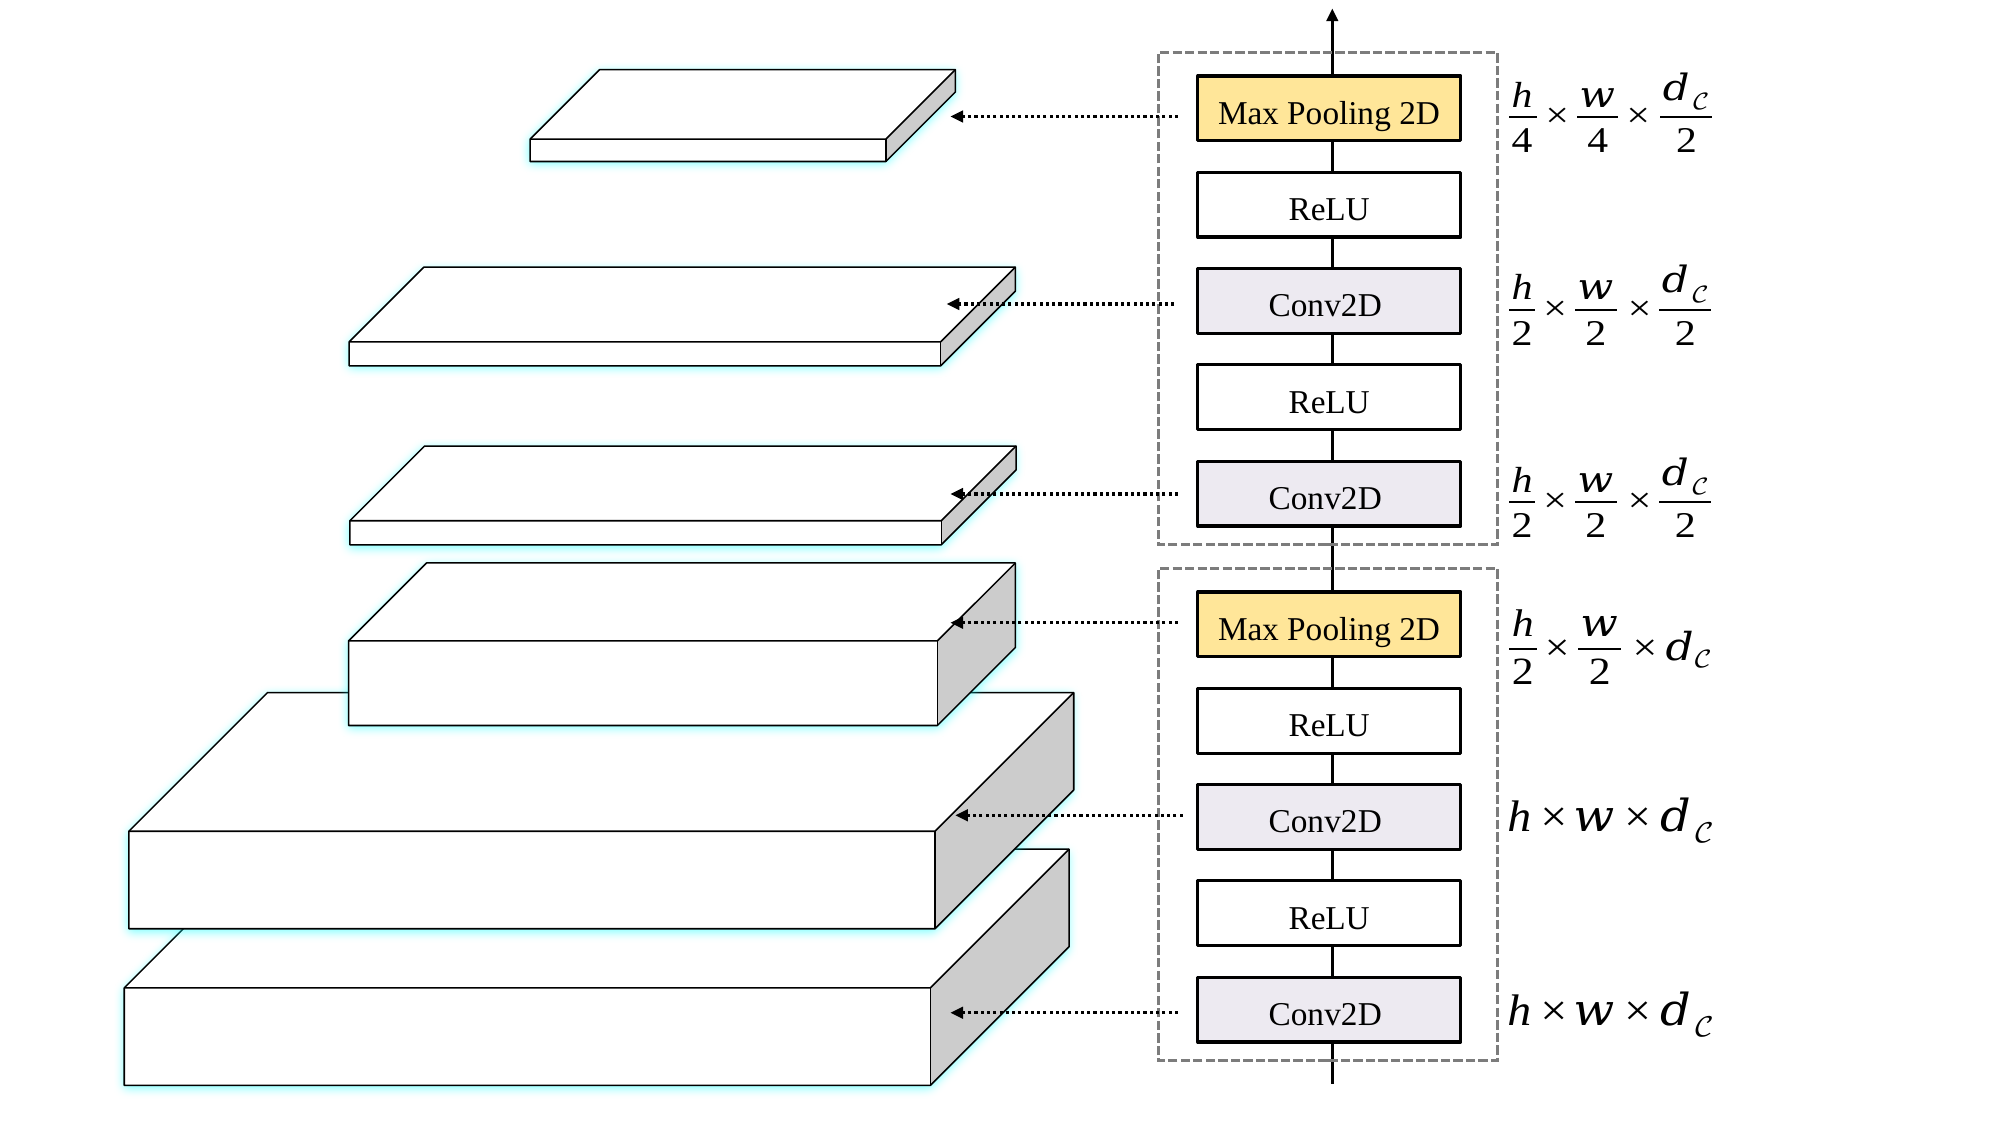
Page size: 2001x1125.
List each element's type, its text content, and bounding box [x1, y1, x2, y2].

text_box [349, 446, 1017, 545]
text_box [350, 268, 1014, 341]
text_box [1333, 51, 1498, 546]
text_box [124, 849, 1070, 1086]
text_box Cross Multi-Head Attention [349, 563, 1015, 640]
text_box [1333, 567, 1498, 1062]
text_box [129, 693, 1073, 831]
text_box [348, 562, 1016, 728]
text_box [530, 70, 955, 139]
text_box [128, 692, 1074, 929]
text_box [349, 267, 1016, 366]
text_box [125, 850, 1068, 987]
text_box [530, 69, 956, 162]
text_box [350, 446, 1015, 520]
text_box [1157, 51, 1332, 546]
text_box [1157, 567, 1332, 1062]
